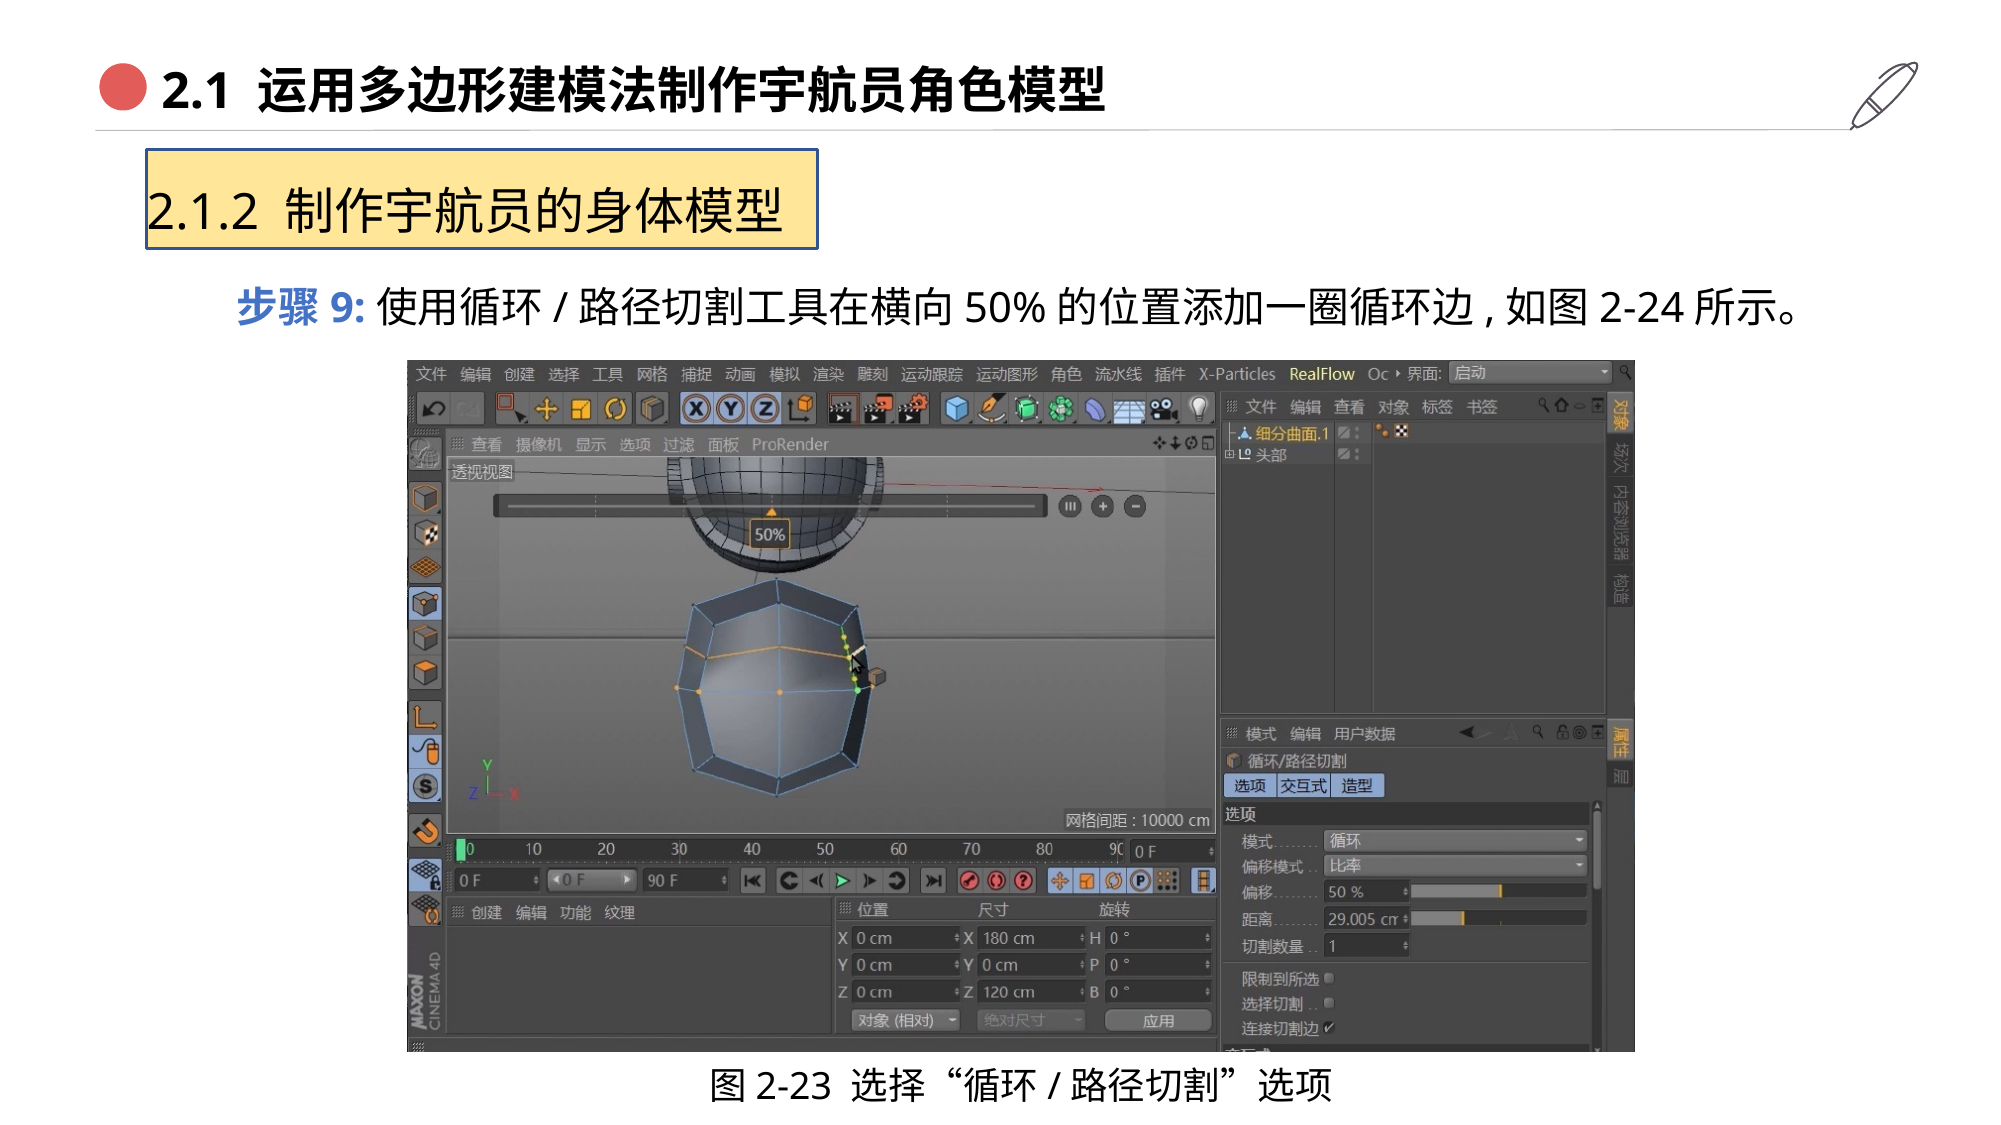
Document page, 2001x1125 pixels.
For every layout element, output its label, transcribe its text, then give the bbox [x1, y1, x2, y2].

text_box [95, 51, 1921, 131]
text_box 图2-23 选择“循环/路径切割”选项 [576, 1052, 1466, 1115]
picture [407, 360, 1635, 1052]
text_box 步骤9:使用循环/路径切割工具在横向50%的位置添加一圈循环边,如图2-24所示。 [146, 248, 1896, 338]
text_box 2.1.2 制作宇航员的身体模型 [146, 149, 818, 248]
